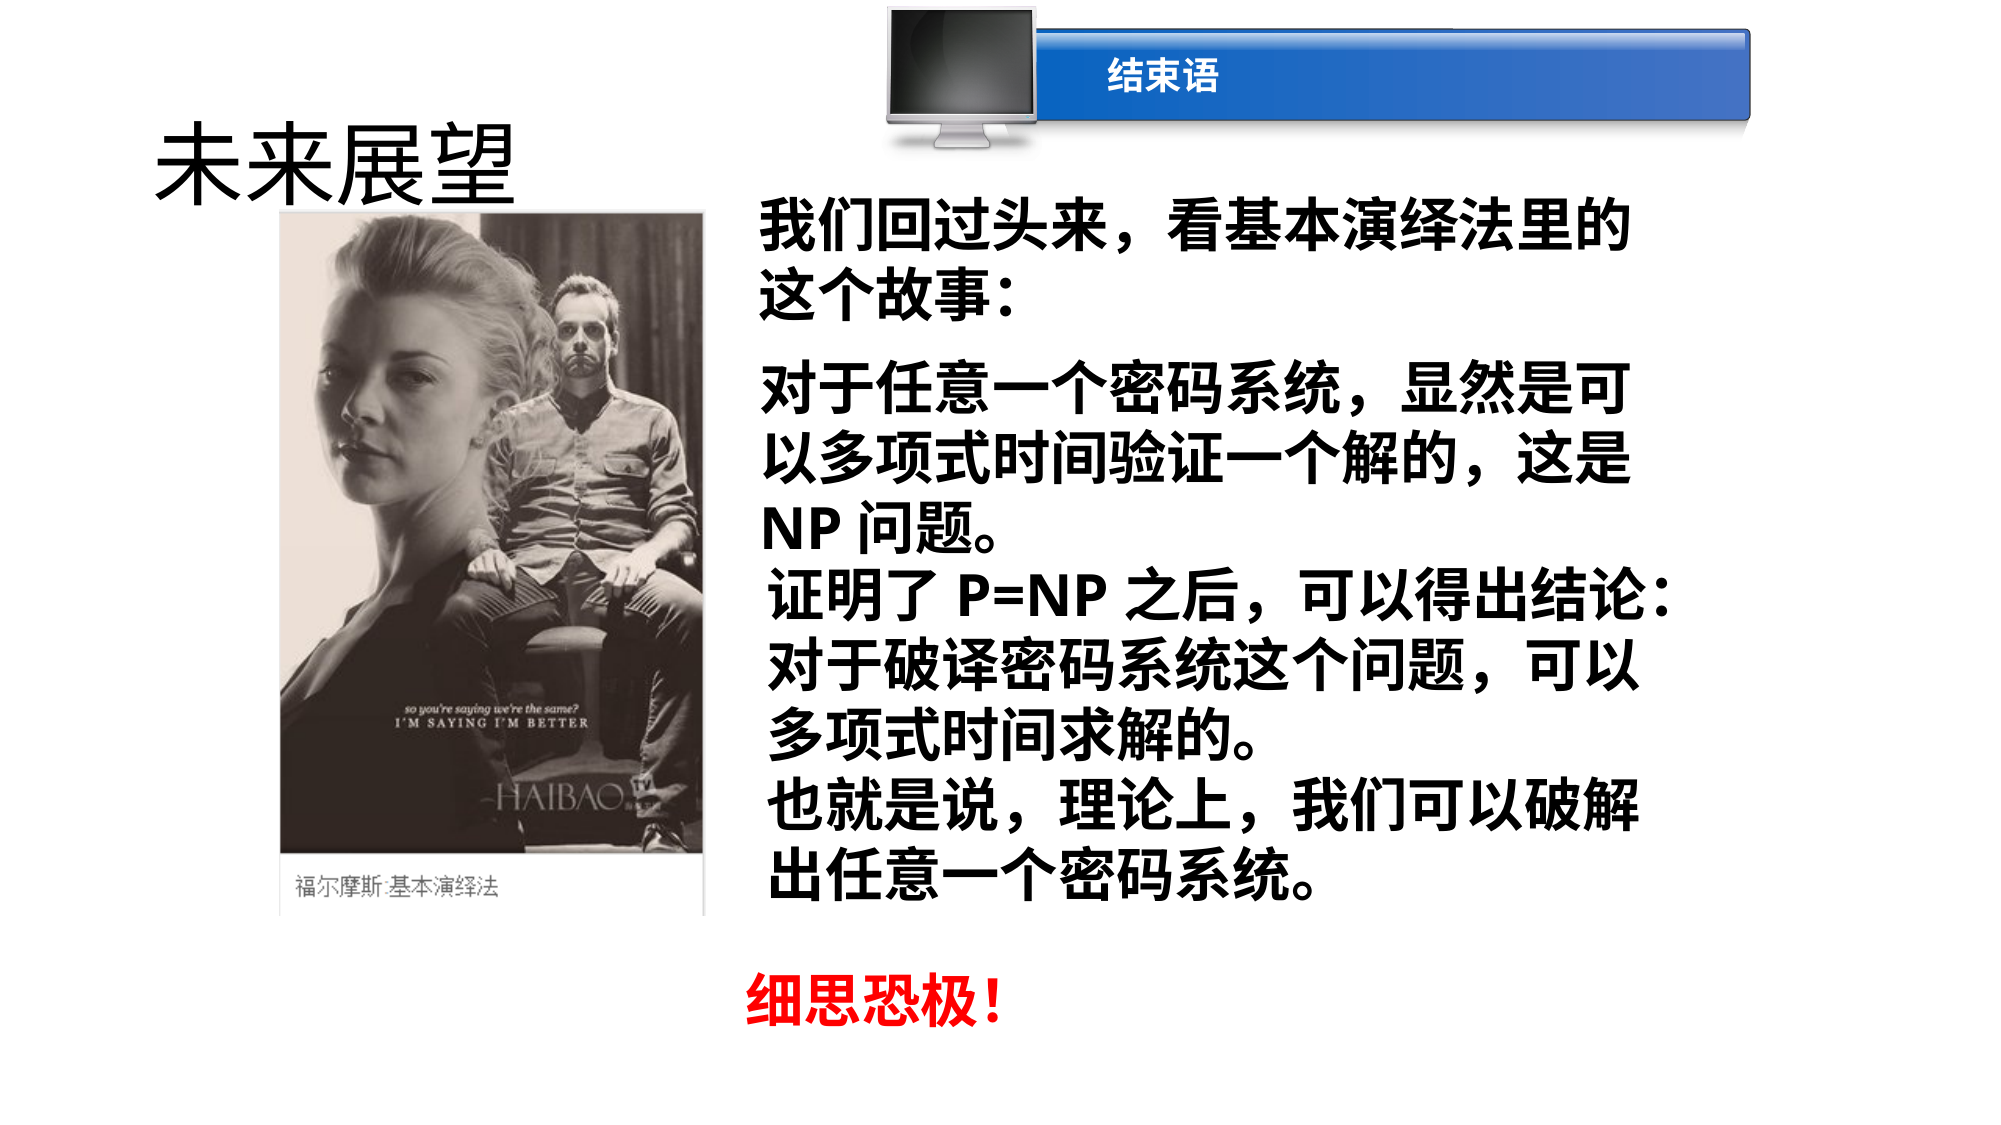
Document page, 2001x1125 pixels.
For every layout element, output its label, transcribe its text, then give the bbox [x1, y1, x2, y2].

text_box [881, 0, 1750, 161]
title 未来展望 [137, 59, 1863, 278]
picture [279, 209, 706, 916]
text_box 细思恐极！ [730, 928, 1118, 1070]
text_box 我们回过头来，看基本演绎法里的这个故事： [743, 190, 1697, 327]
text_box 对于任意一个密码系统，显然是可以多项式时间验证一个解的，这是NP问题。 [744, 361, 1698, 551]
text_box 证明了P=NP之后，可以得出结论：对于破译密码系统这个问题，可以多项式时间求解的。 也就是说，理论上，我们可以破解出任意一个密码系统。 [751, 550, 1705, 916]
